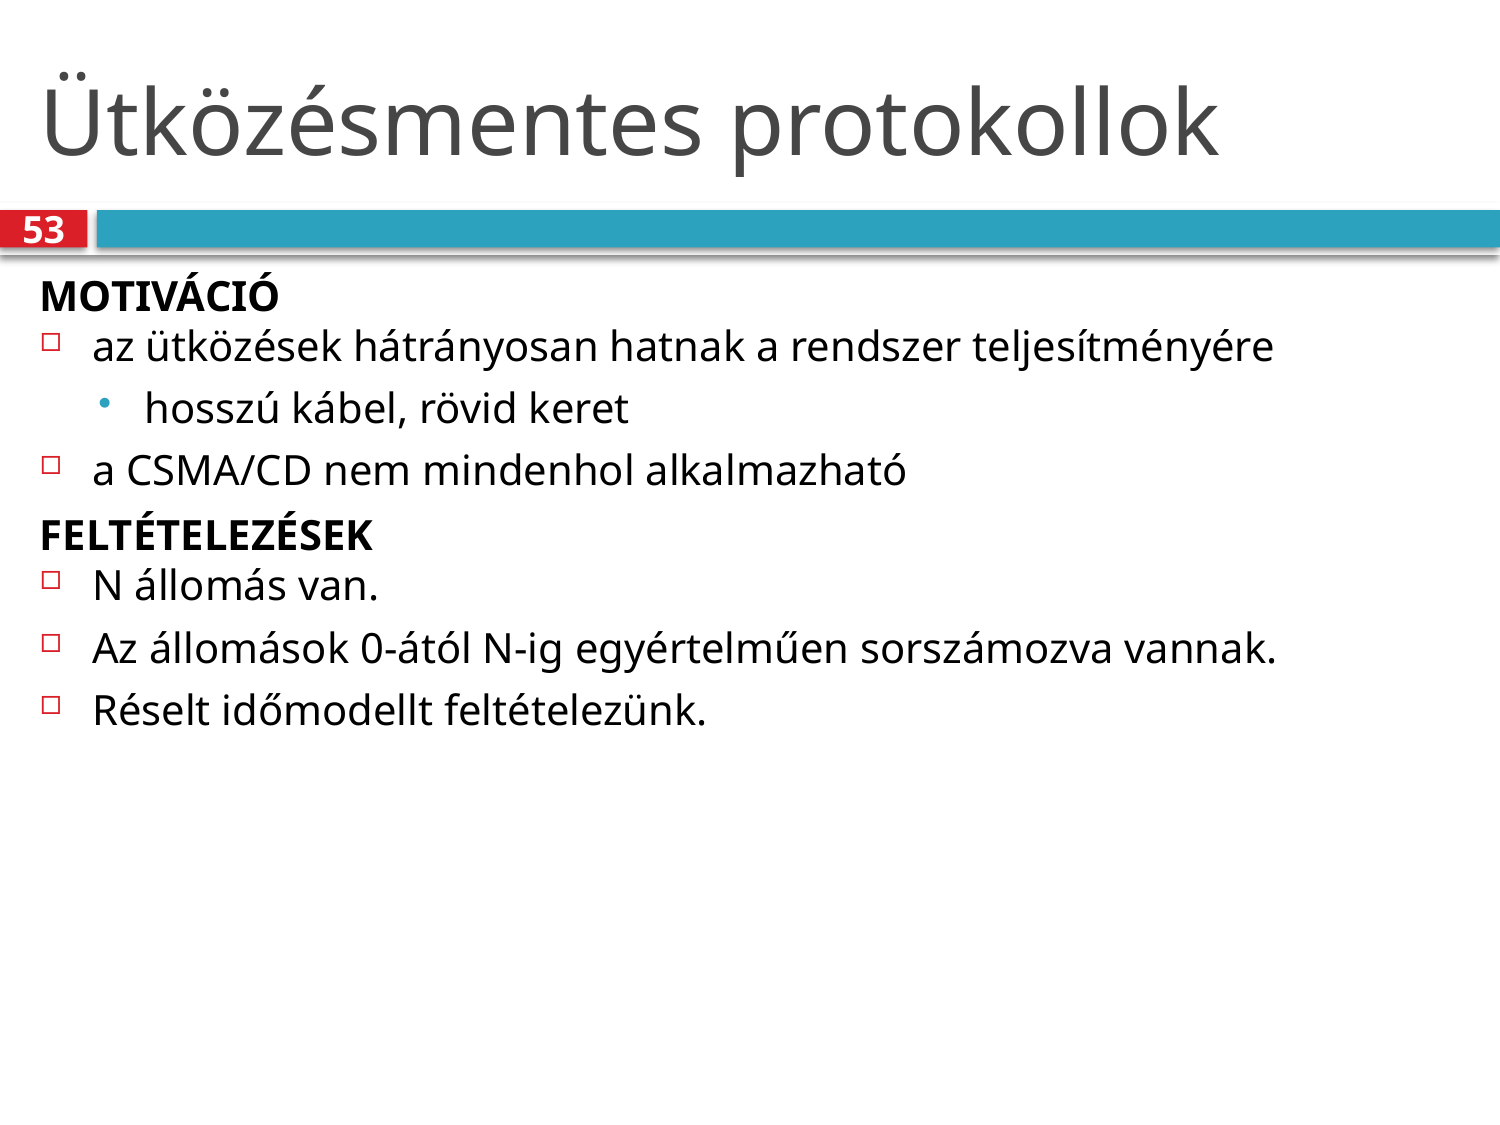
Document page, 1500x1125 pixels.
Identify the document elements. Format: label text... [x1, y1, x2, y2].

slide_number 53 [0, 206, 88, 257]
title Ütközésmentes protokollok [24, 37, 1475, 200]
list Motiváció az ütközések hátrányosan hatnak a rendszer teljesítményére hosszú kábel, rövid keret a CSMA/CD nem mindenhol alkalmazható Feltételezések N állomás van. Az állomások 0-ától N-ig egyértelműen sorszámozva vannak. Réselt időmodellt feltételezünk. [24, 262, 1475, 1100]
